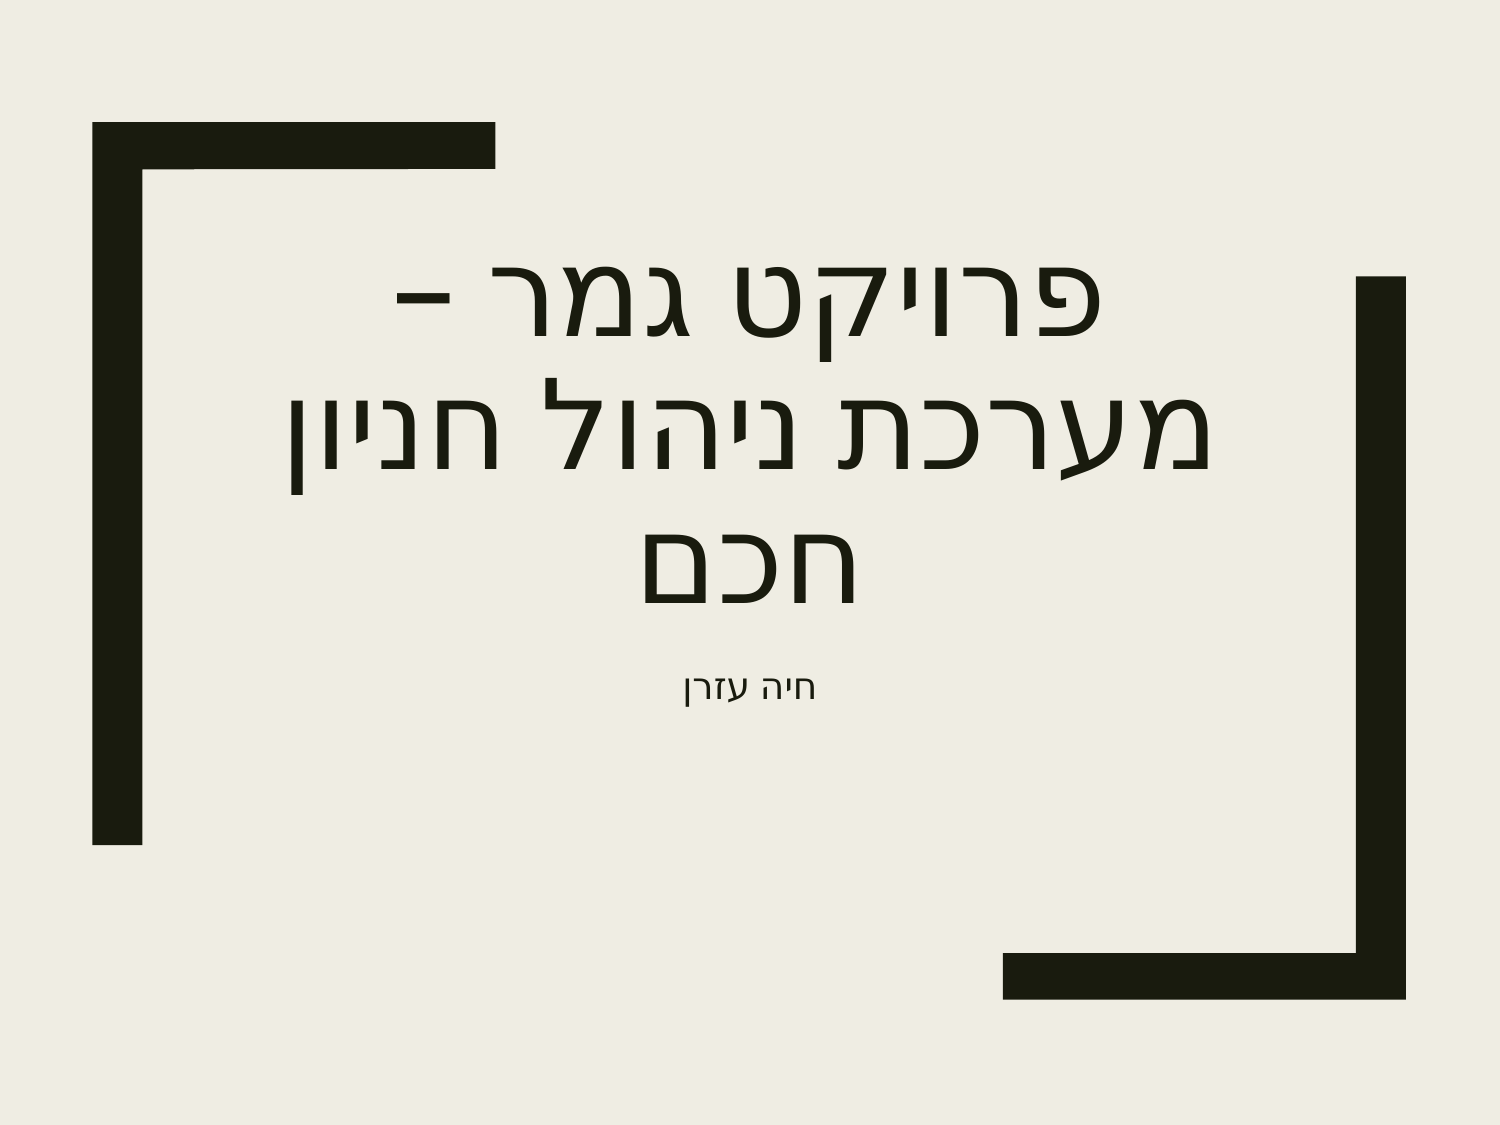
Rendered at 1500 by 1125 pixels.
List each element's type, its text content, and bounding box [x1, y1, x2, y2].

subtitle חיה עזרן [329, 649, 1171, 828]
title פרויקט גמר – מערכת ניהול חניון חכם [235, 293, 1265, 638]
